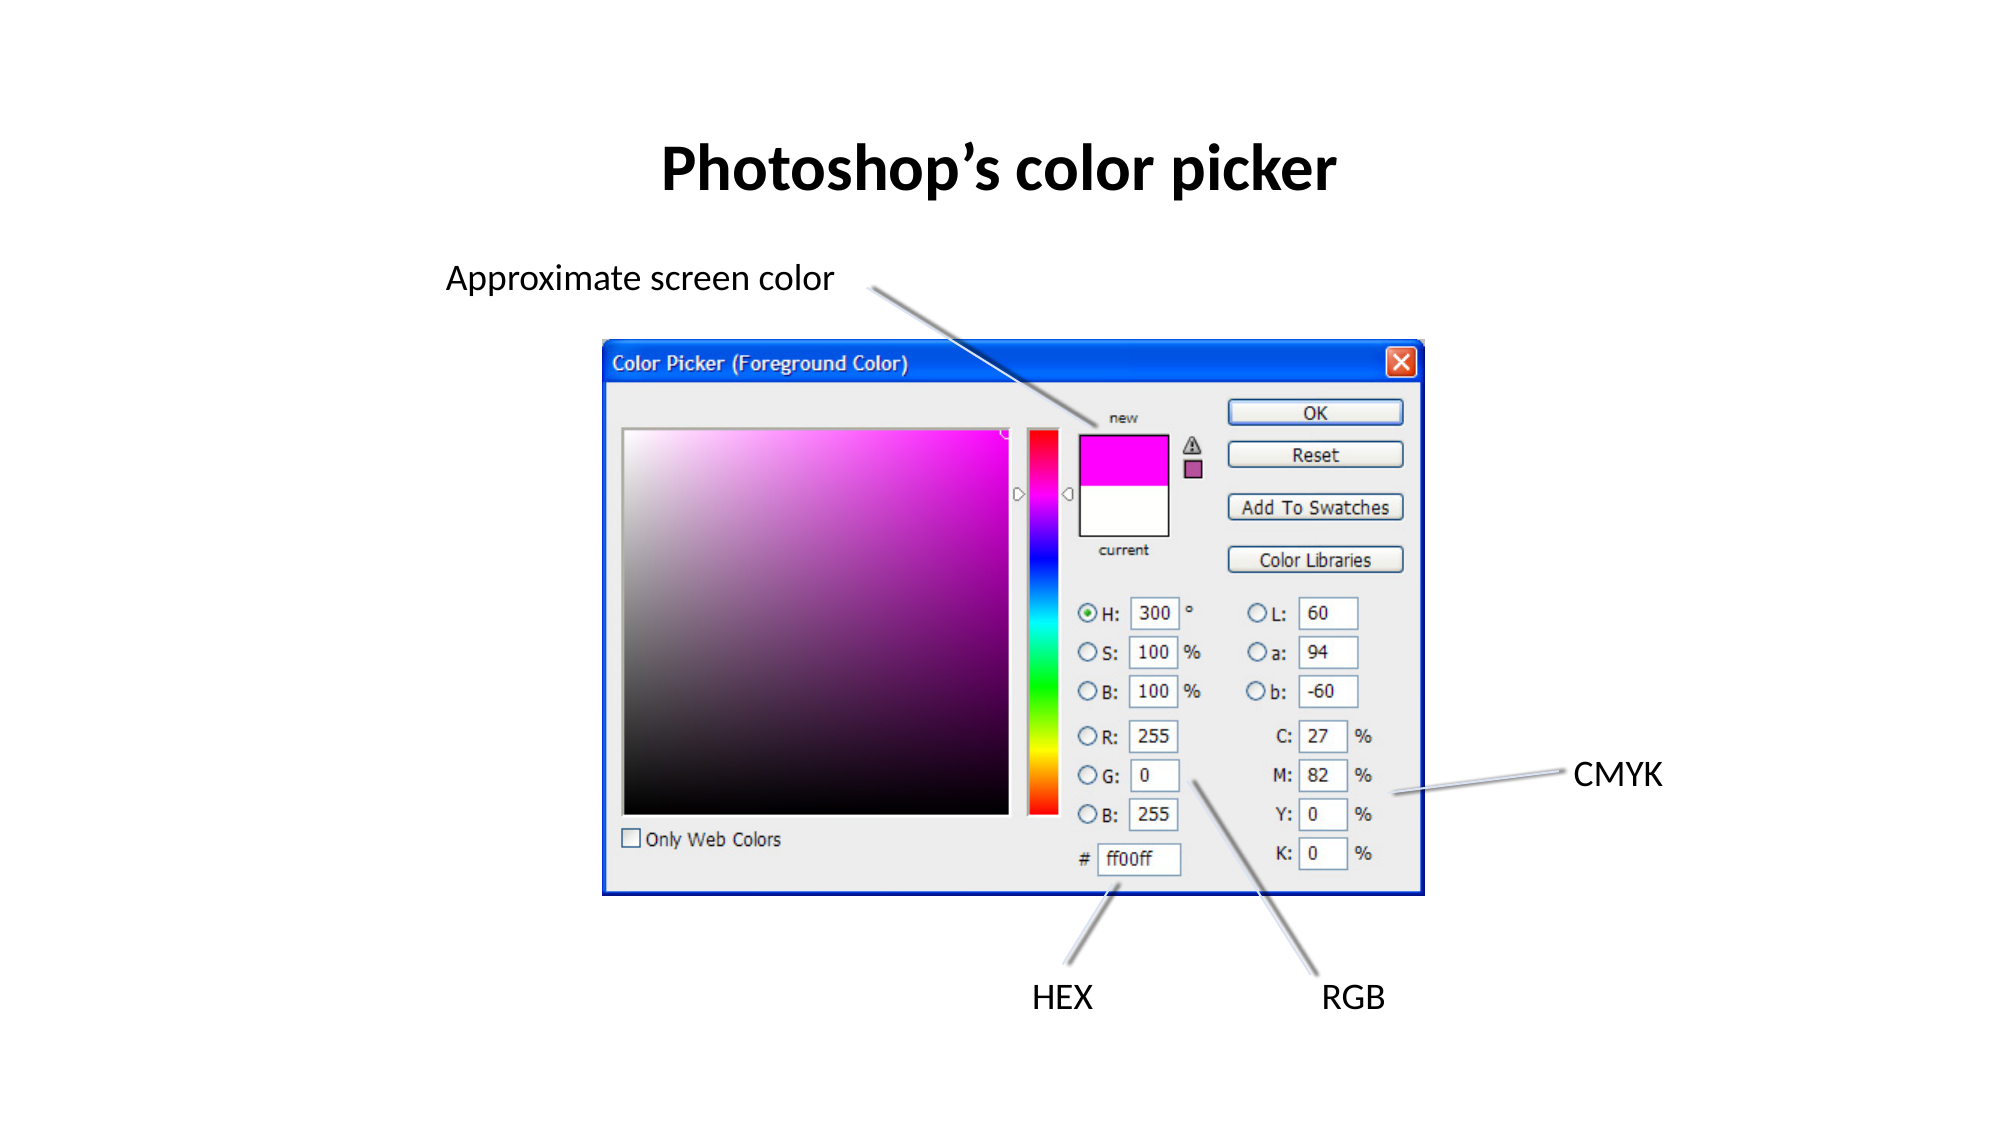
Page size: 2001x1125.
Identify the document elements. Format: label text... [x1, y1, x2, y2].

text_box CMYK [1558, 741, 1679, 801]
text_box HEX [1017, 964, 1108, 1025]
title Photoshop’s color picker [137, 59, 1863, 278]
text_box Approximate screen color [431, 245, 851, 305]
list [602, 339, 1425, 896]
text_box RGB [1306, 964, 1401, 1025]
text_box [1387, 771, 1559, 793]
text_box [866, 287, 1091, 427]
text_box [1062, 883, 1113, 965]
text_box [1187, 780, 1311, 975]
